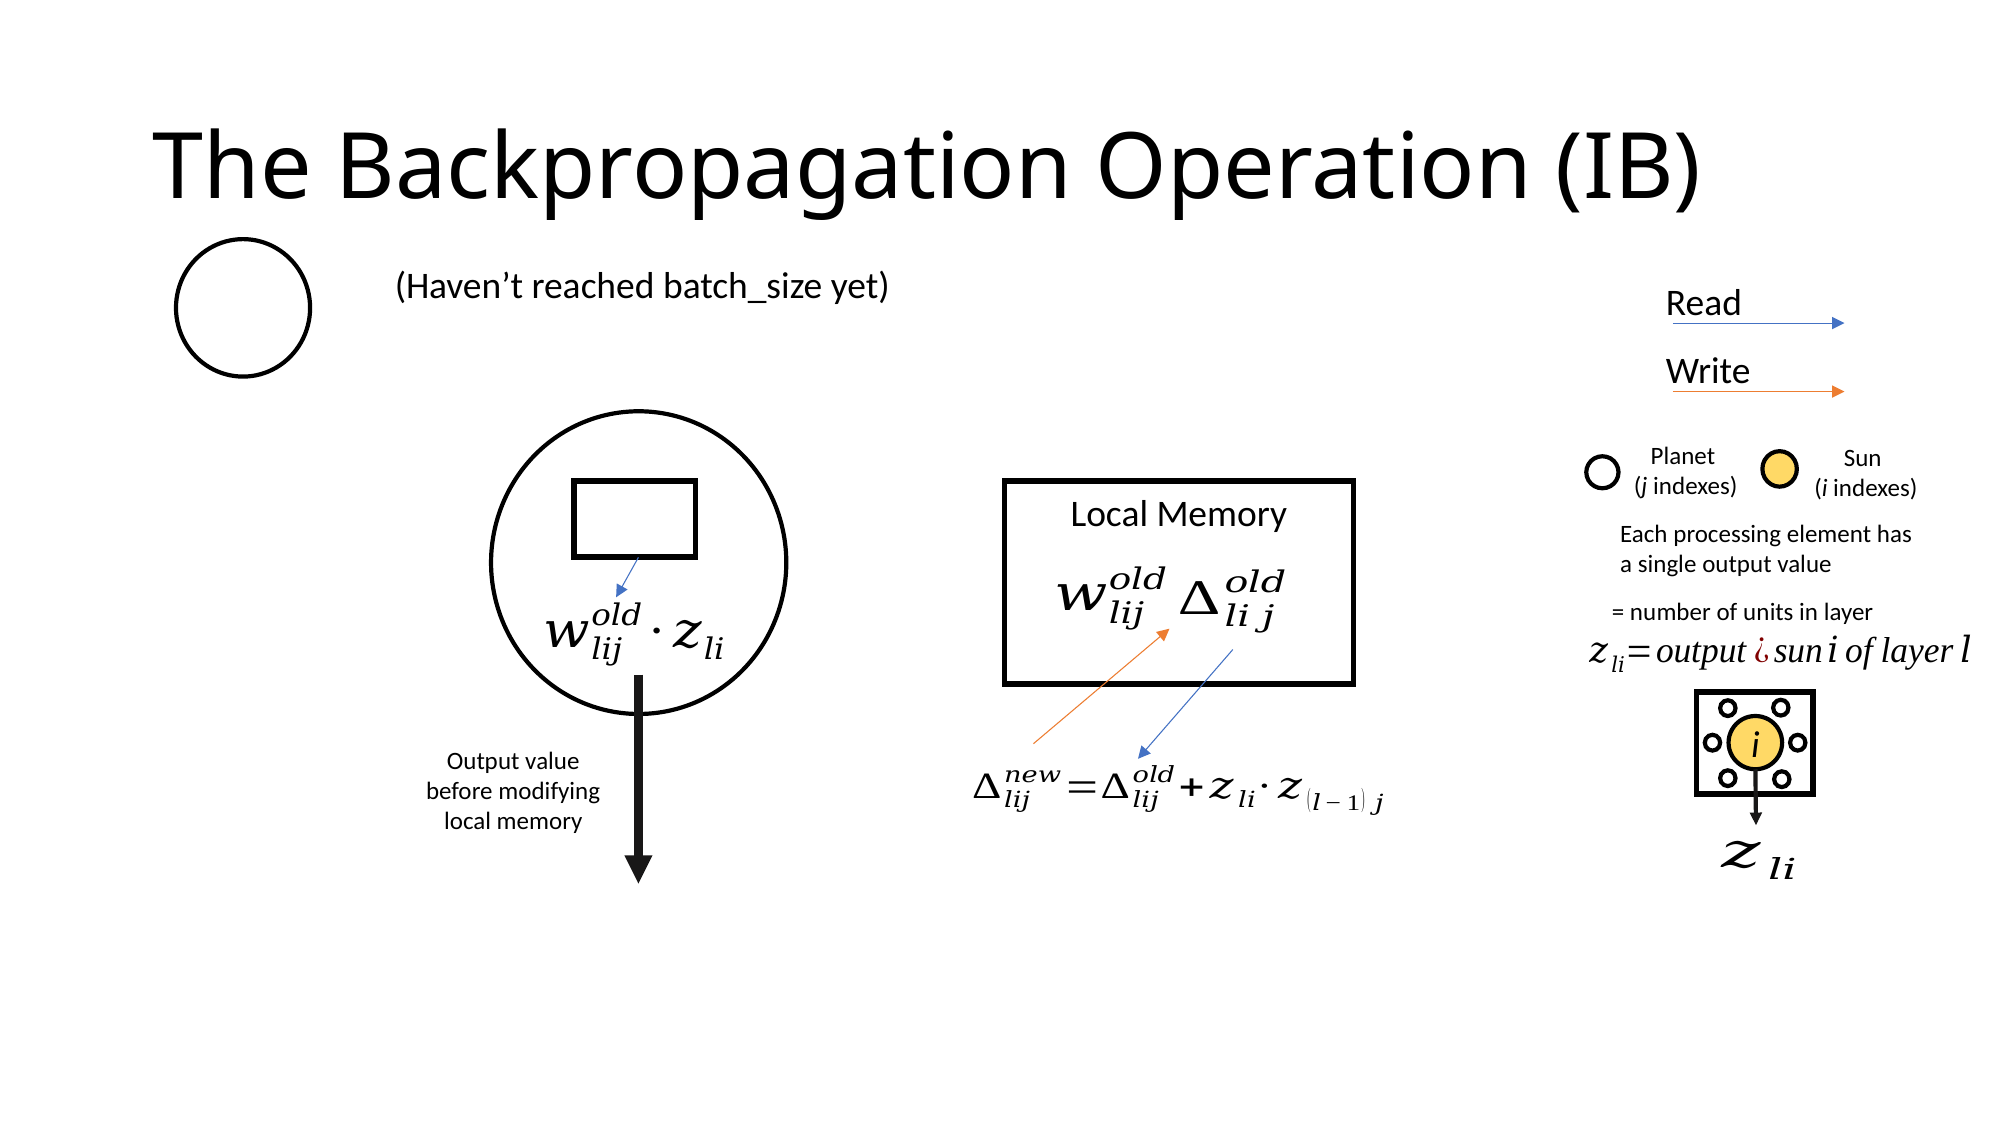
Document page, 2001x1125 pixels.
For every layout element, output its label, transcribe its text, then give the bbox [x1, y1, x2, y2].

text_box Sun (i indexes) [1796, 434, 1935, 509]
text_box [573, 480, 697, 558]
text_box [1137, 649, 1233, 759]
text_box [1033, 628, 1170, 744]
text_box Planet (j indexes) [1616, 432, 1755, 508]
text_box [1004, 481, 1354, 685]
text_box Write [1651, 338, 1782, 399]
title The Backpropagation Operation (IB) [137, 59, 1863, 278]
text_box Each processing element has a single output value [1605, 510, 1937, 585]
text_box [174, 278, 312, 378]
text_box [1761, 450, 1796, 488]
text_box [616, 557, 639, 598]
text_box Output value before modifying local memory [402, 736, 624, 842]
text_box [1696, 691, 1814, 795]
text_box (Haven’t reached batch_size yet) [372, 254, 921, 314]
text_box [1585, 455, 1616, 490]
text_box Read [1651, 270, 1759, 330]
text_box [490, 410, 788, 715]
